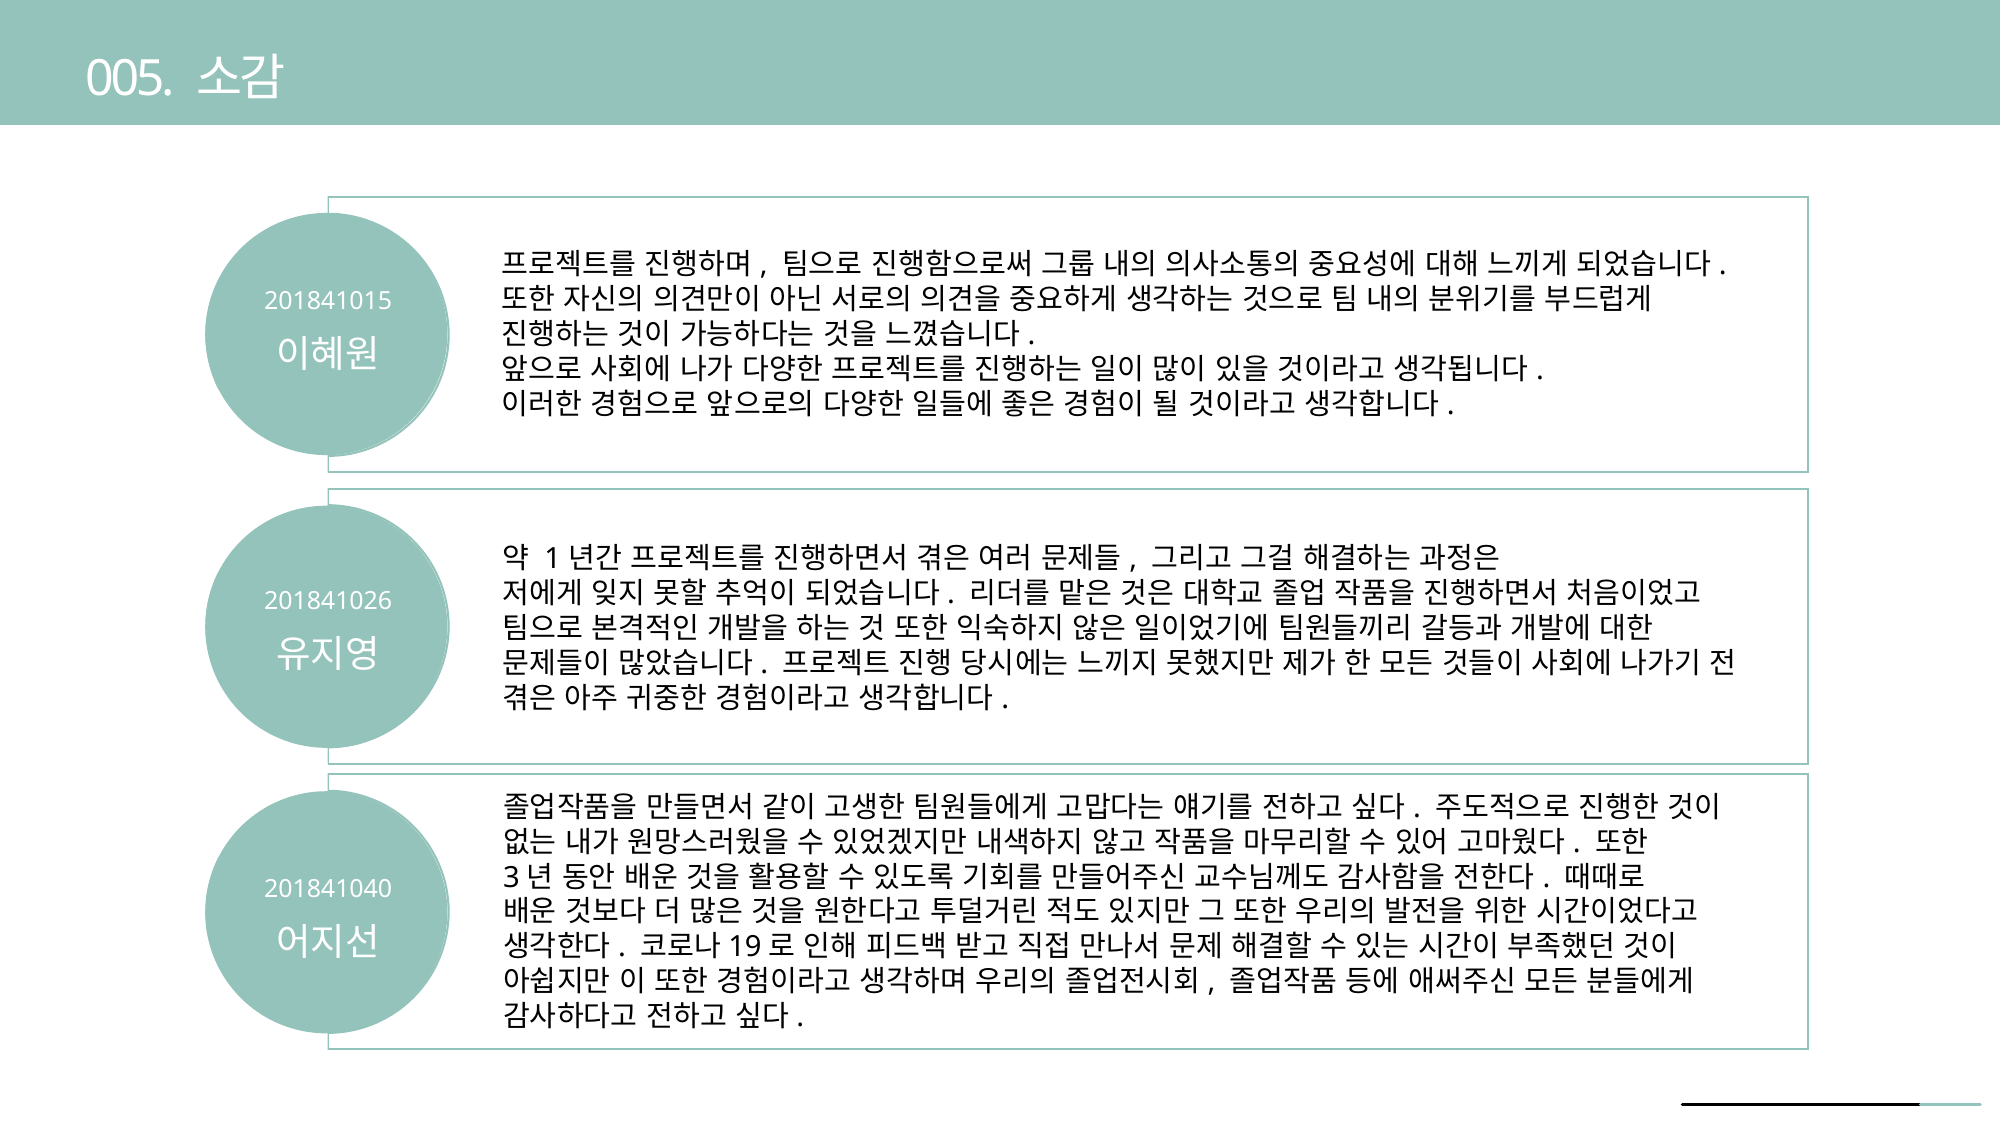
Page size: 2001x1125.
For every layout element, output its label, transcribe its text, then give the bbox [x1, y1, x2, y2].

text_box 005. 소감 [70, 37, 312, 113]
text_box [205, 149, 1808, 1064]
